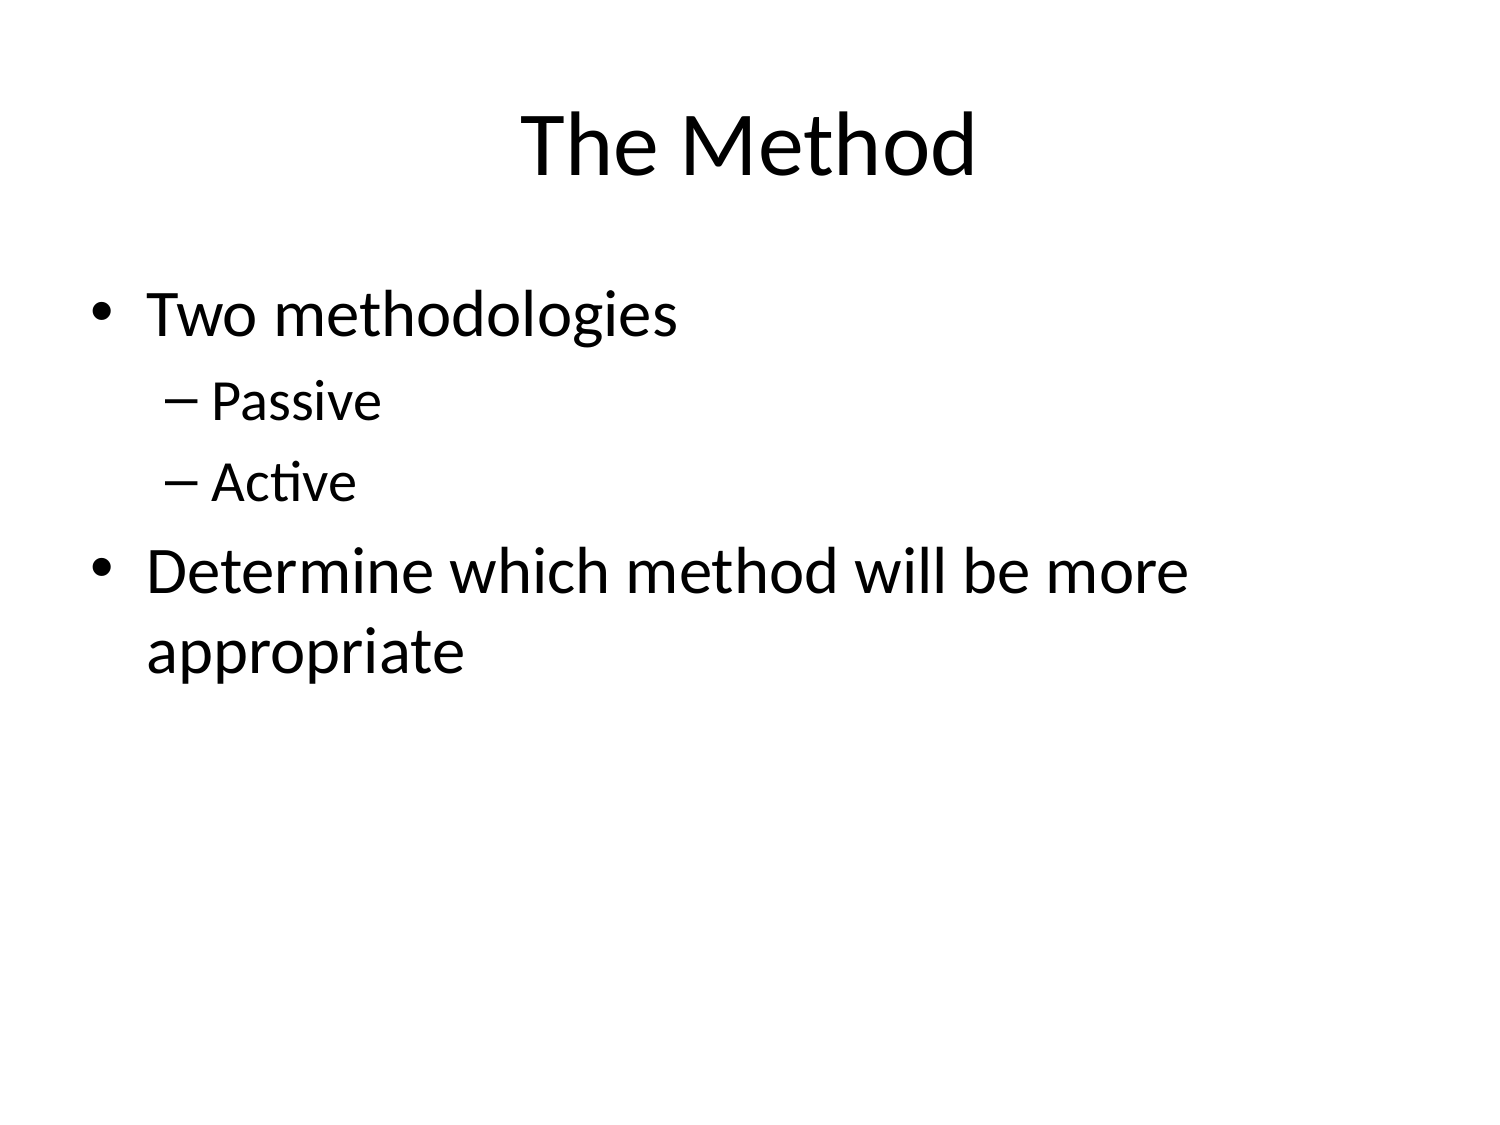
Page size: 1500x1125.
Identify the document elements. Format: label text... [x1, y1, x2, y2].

title The Method [75, 45, 1425, 233]
list Two methodologies Passive Active Determine which method will be more appropriate [75, 262, 1425, 1005]
